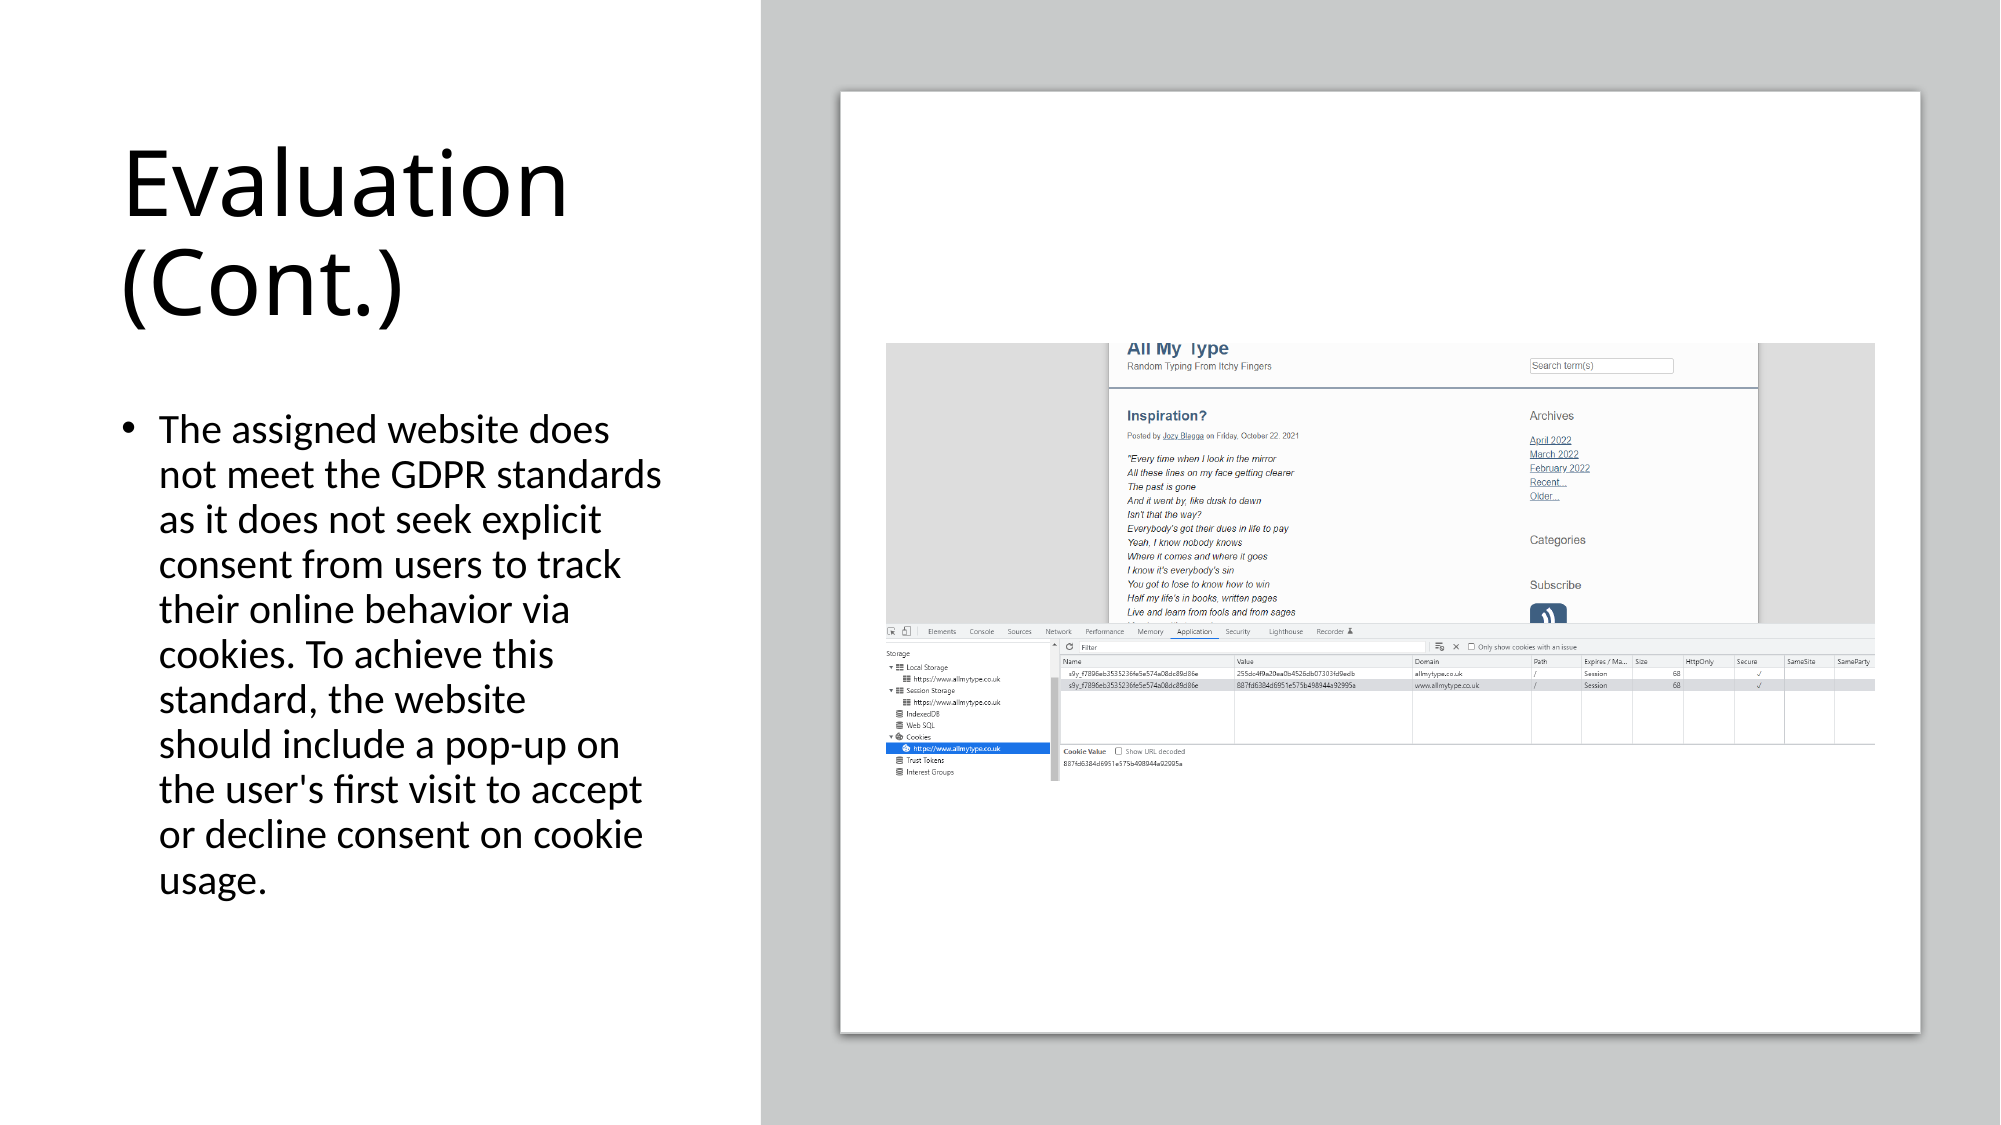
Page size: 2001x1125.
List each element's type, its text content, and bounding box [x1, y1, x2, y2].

text_box [839, 90, 1922, 1034]
list The assigned website does not meet the GDPR standards as it does not seek explicit consent from users to track their online behavior via cookies. To achieve this standard, the website should include a pop-up on the user's first visit to accept or decline consent on cookie usage. [106, 399, 682, 1021]
title Evaluation (Cont.) [106, 103, 682, 370]
picture [886, 343, 1875, 781]
text_box [760, 0, 2000, 1125]
